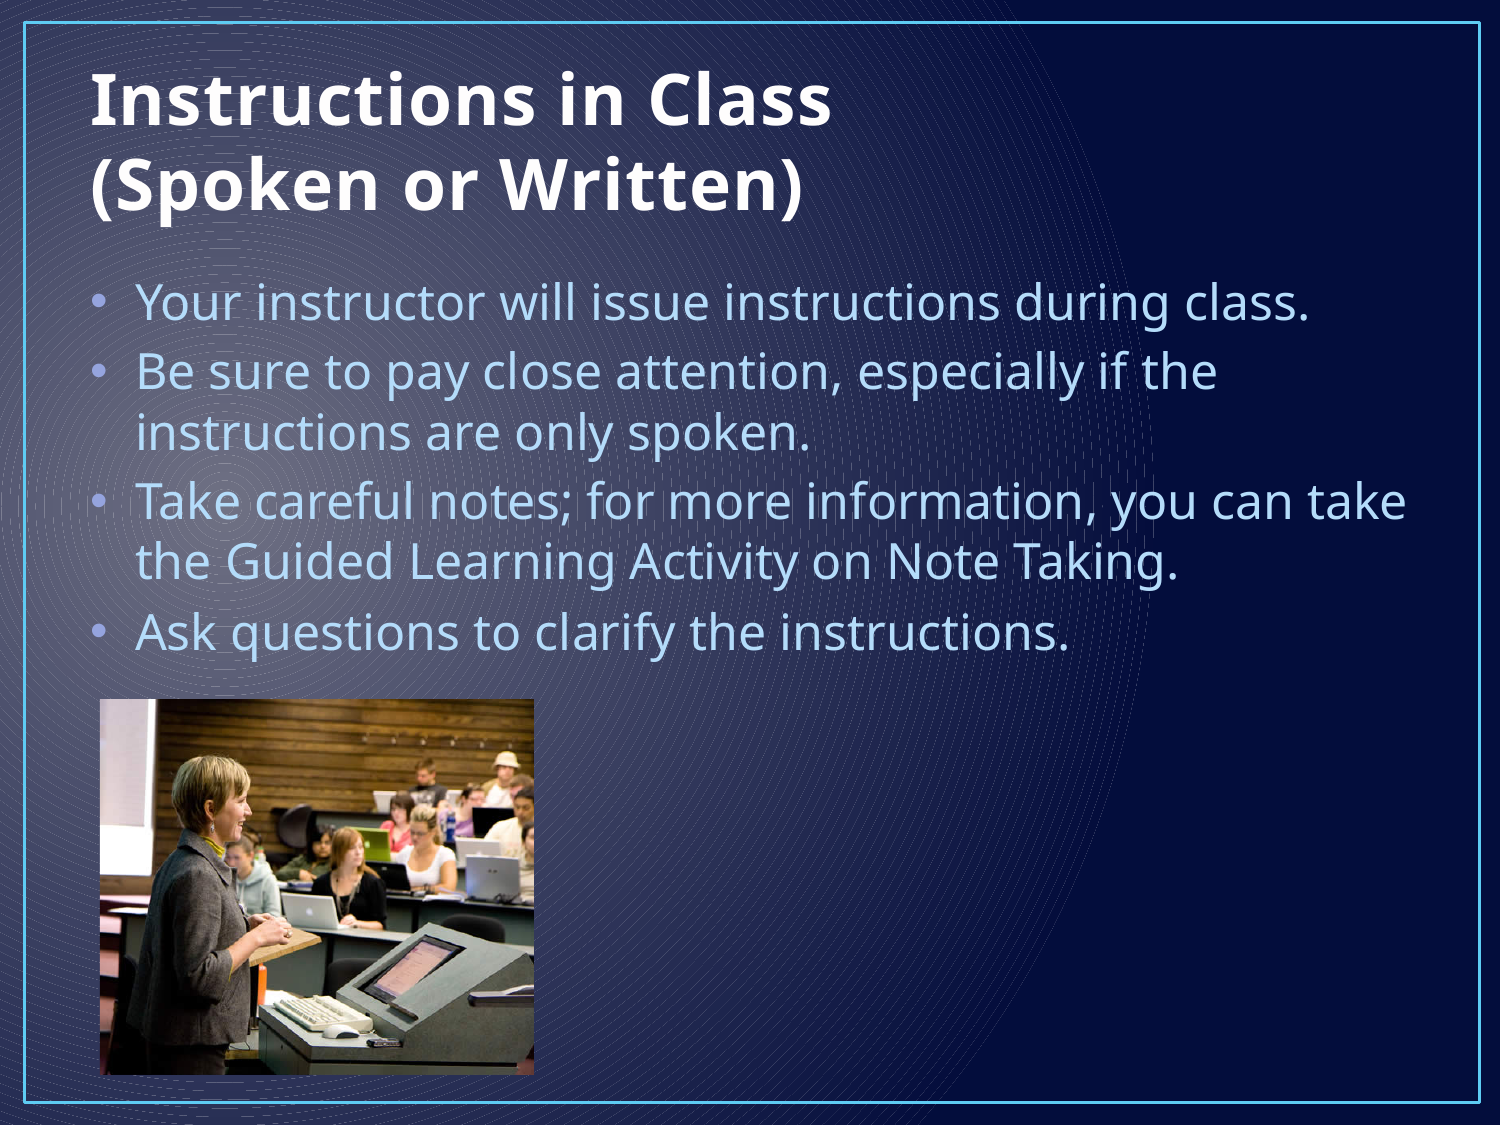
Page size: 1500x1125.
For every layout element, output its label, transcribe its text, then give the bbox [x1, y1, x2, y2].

picture [99, 699, 535, 1076]
list Your instructor will issue instructions during class. Be sure to pay close attention, especially if the instructions are only spoken. Take careful notes; for more information, you can take the Guided Learning Activity on Note Taking. Ask questions to clarify the instructions. [75, 262, 1425, 1005]
title Instructions in Class (Spoken or Written) [75, 45, 1425, 233]
